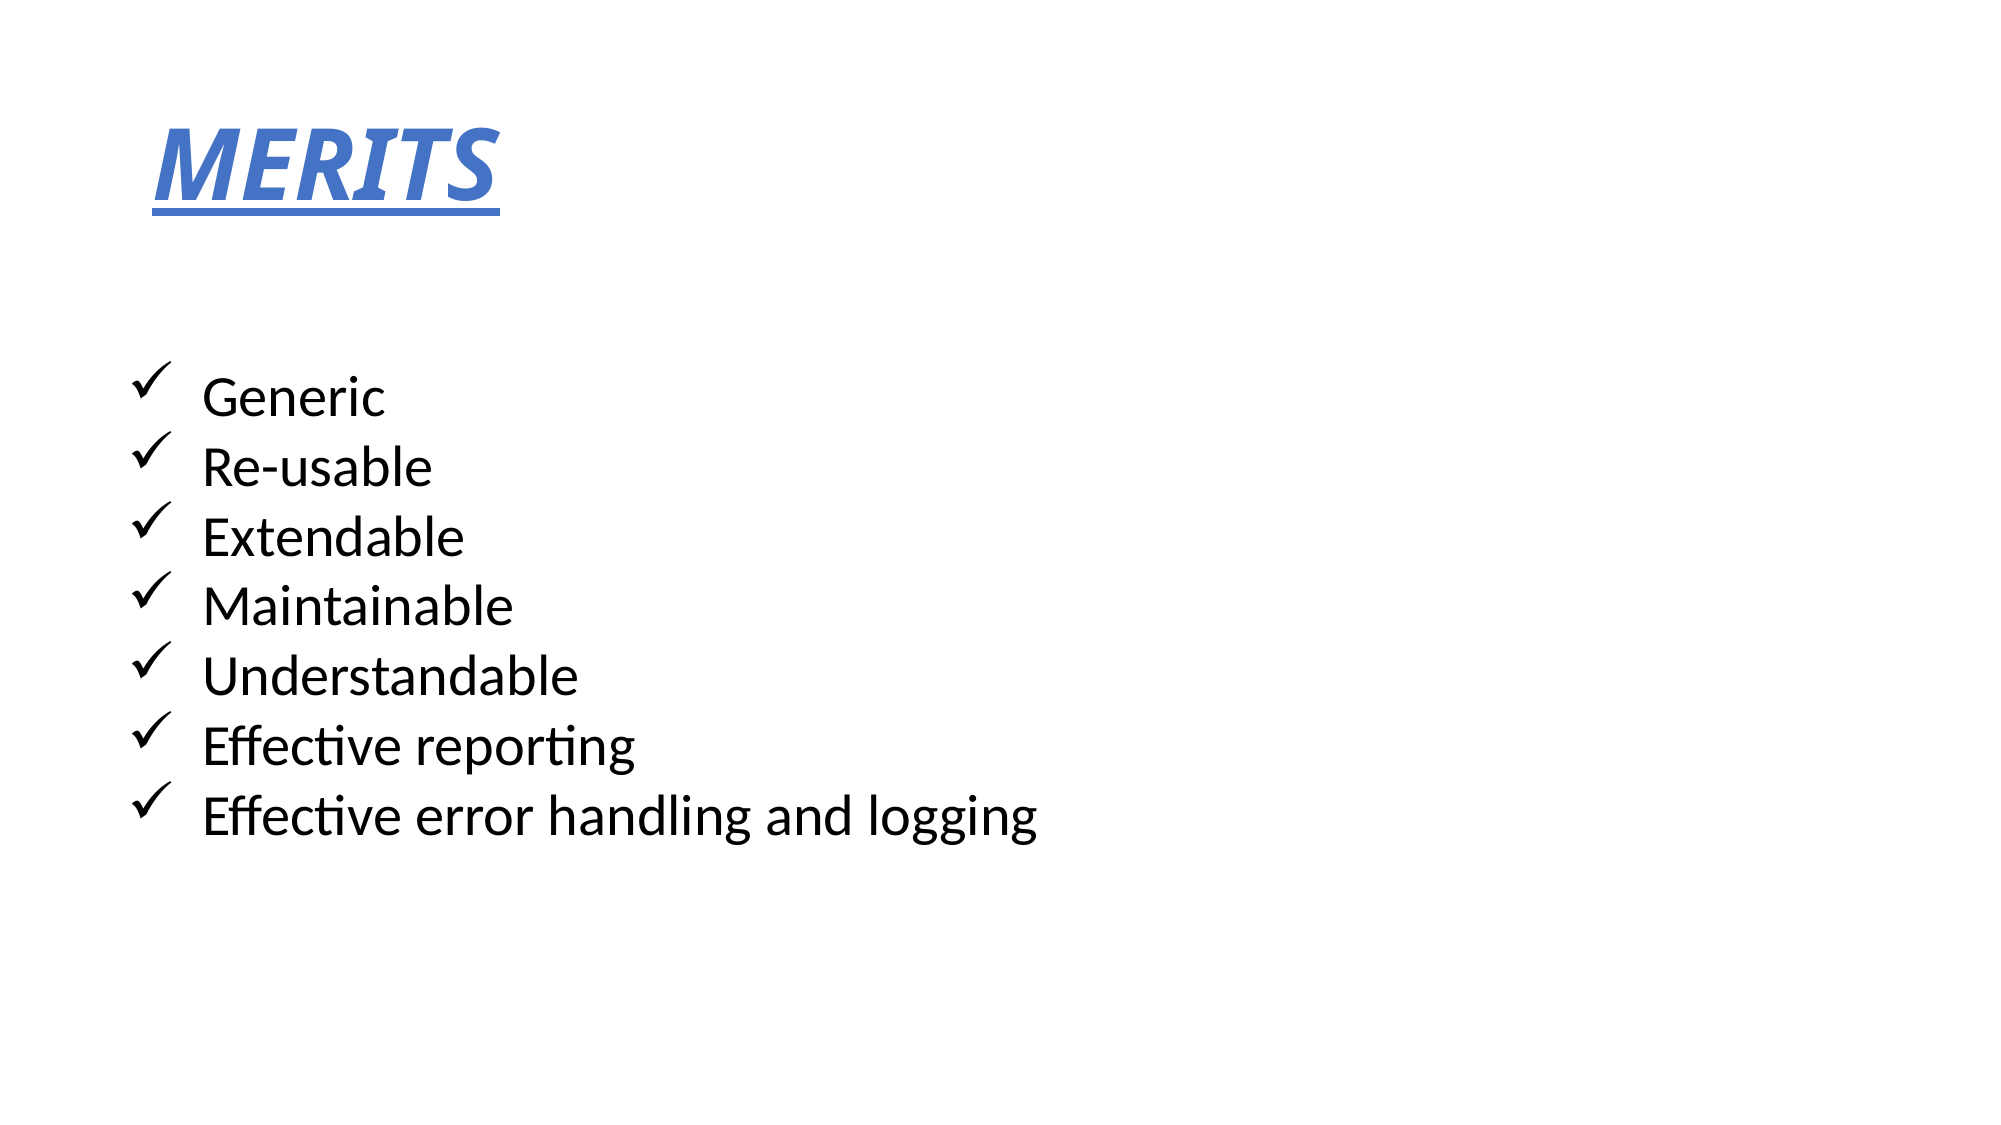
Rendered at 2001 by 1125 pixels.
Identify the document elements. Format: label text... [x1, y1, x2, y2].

title MERITS [137, 59, 1863, 278]
text_box Generic Re-usable Extendable Maintainable Understandable Effective reporting Effective error handling and logging [112, 350, 1113, 855]
